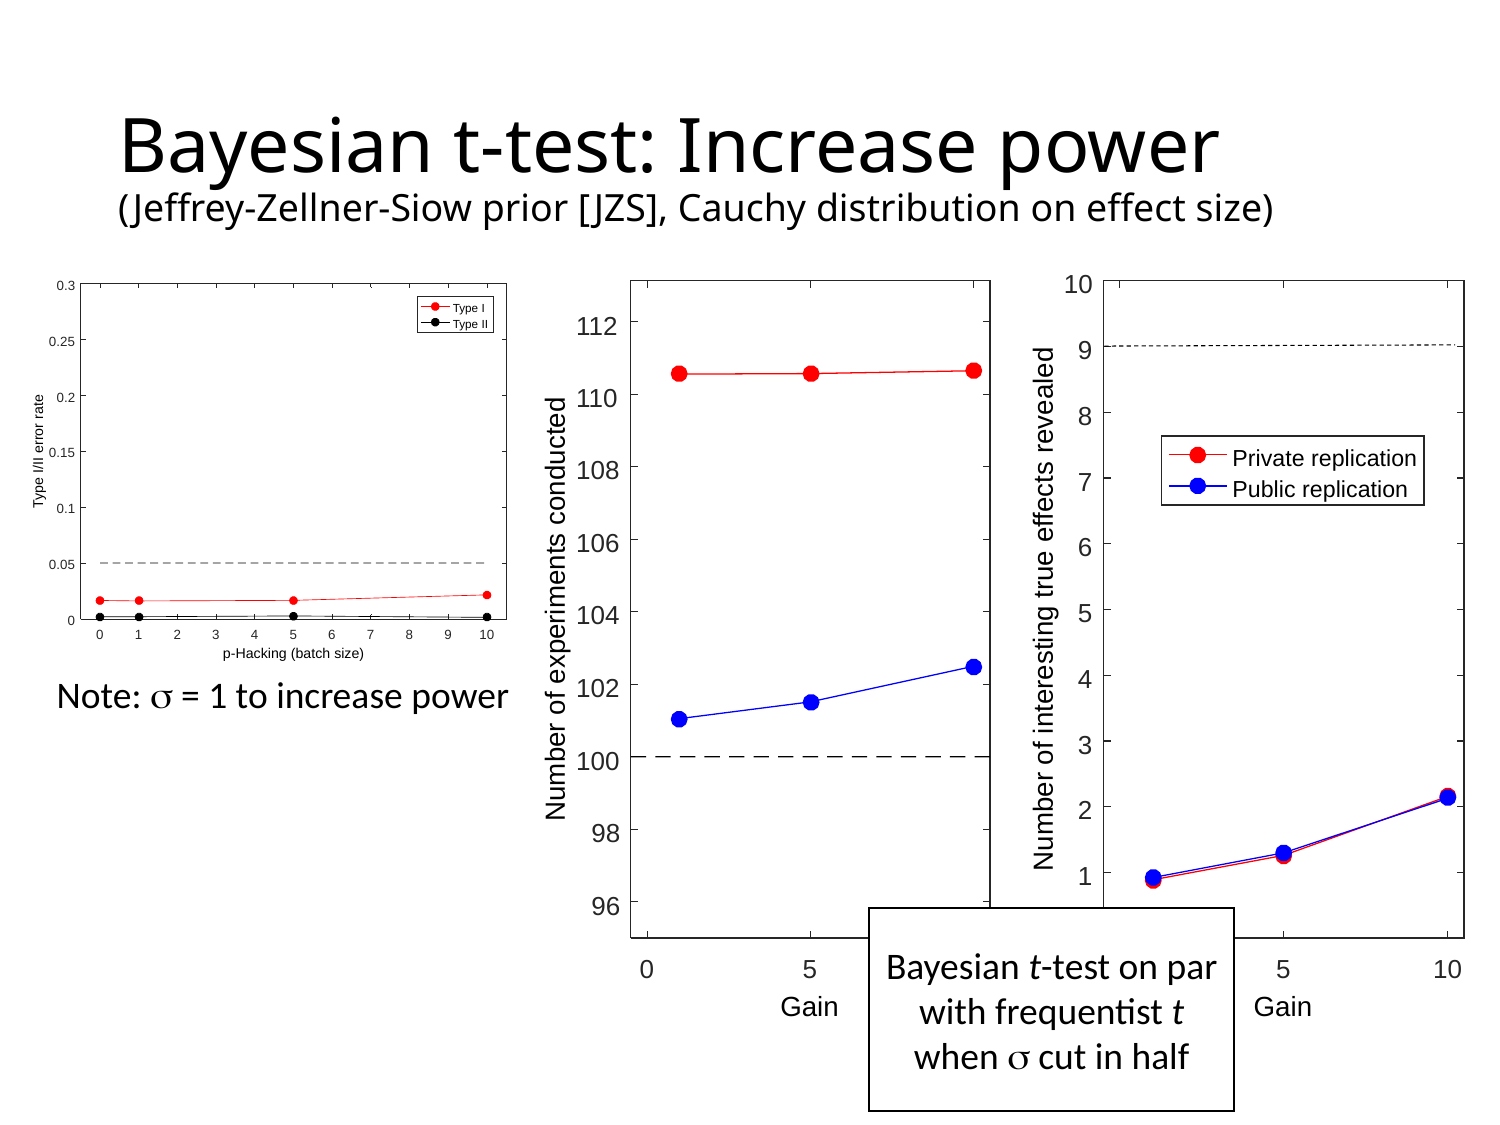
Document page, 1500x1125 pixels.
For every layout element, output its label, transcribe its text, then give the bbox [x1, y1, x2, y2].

title Bayesian t-test: Increase power (Jeffrey-Zellner-Siow prior [JZS], Cauchy distribution on effect size) [103, 59, 1397, 252]
text_box Note:  = 1 to increase power [41, 664, 491, 724]
text_box Bayesian t-test on par with frequentist t when  cut in half [868, 1026, 1235, 1112]
picture [9, 220, 1500, 1026]
